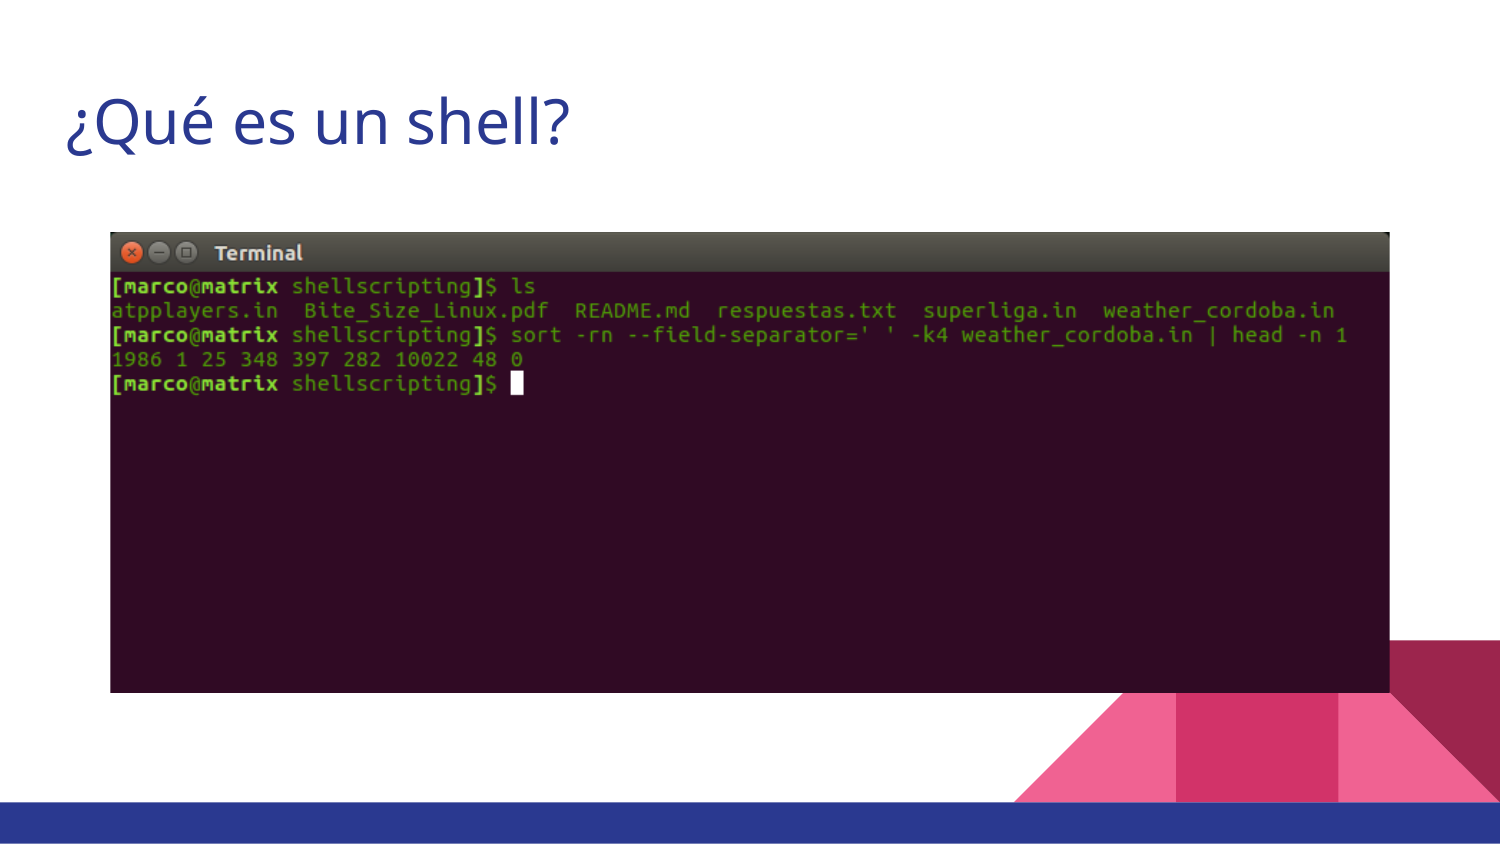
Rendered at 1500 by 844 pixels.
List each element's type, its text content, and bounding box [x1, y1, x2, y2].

text_box ¿Qué es un shell? [51, 67, 1449, 167]
picture [109, 231, 1390, 693]
